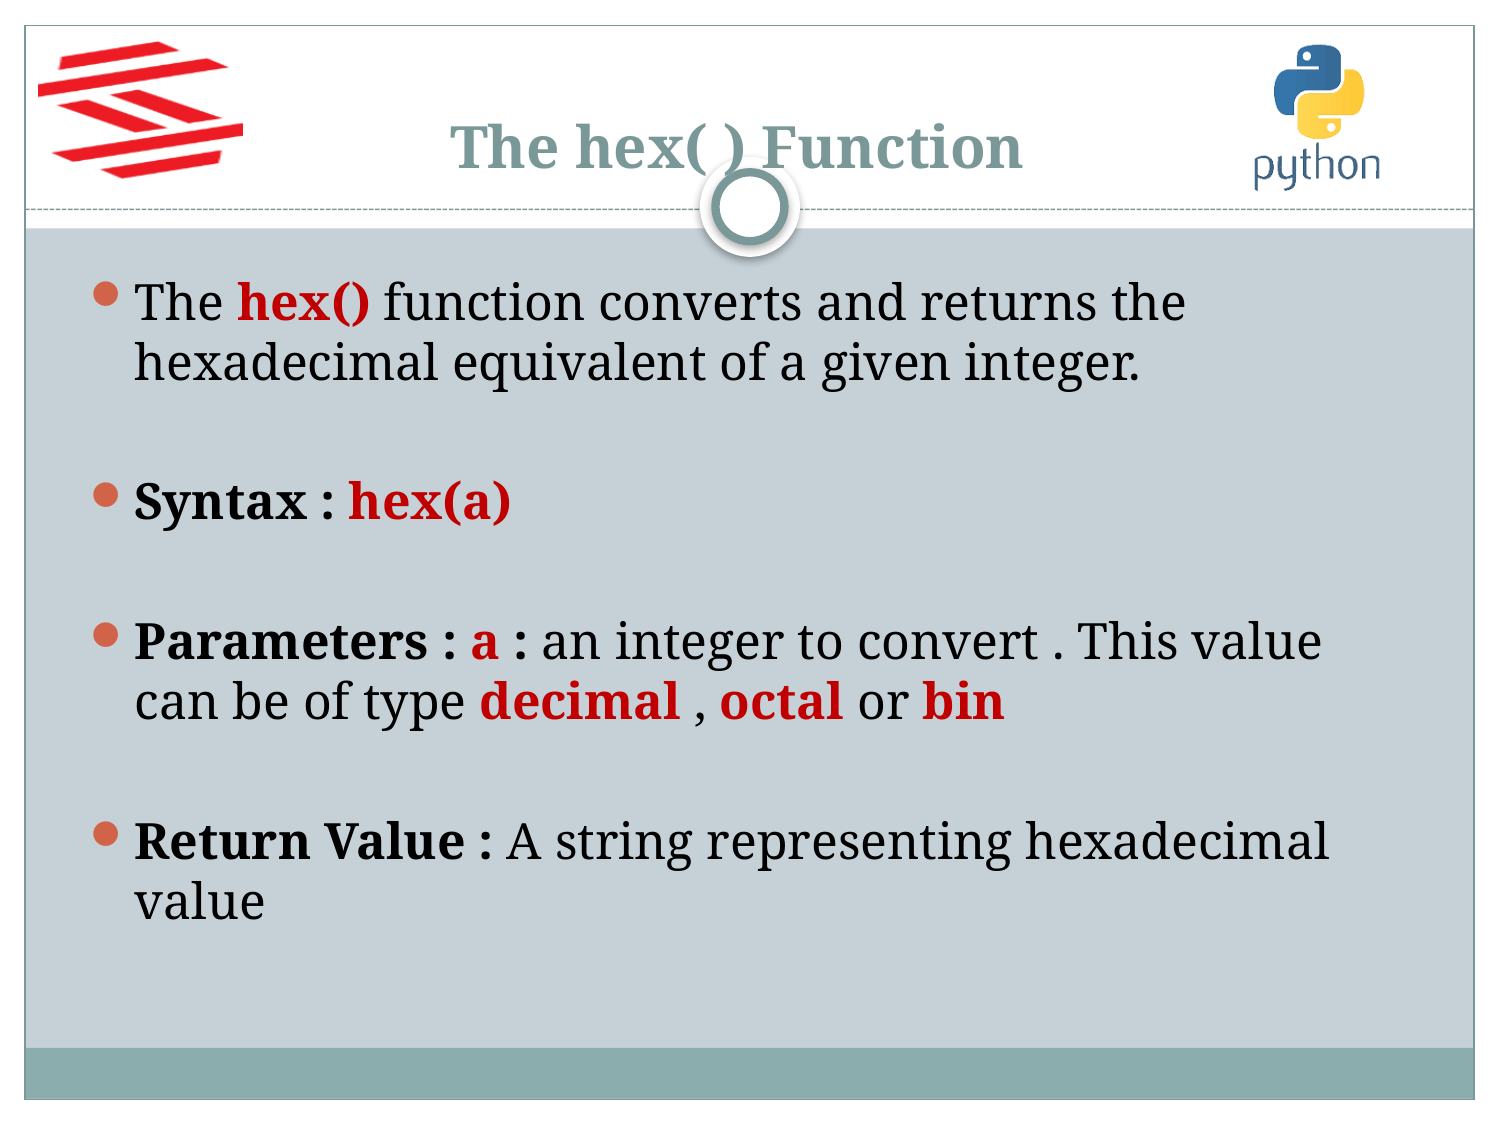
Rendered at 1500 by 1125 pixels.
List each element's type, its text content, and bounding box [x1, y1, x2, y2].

title The hex( ) Function [248, 50, 1157, 188]
picture [1163, 42, 1471, 197]
picture [37, 40, 243, 185]
list The hex() function converts and returns the hexadecimal equivalent of a given integer. Syntax : hex(a) Parameters : a : an integer to convert . This value can be of type decimal , octal or bin Return Value : A string representing hexadecimal value [75, 262, 1425, 1062]
